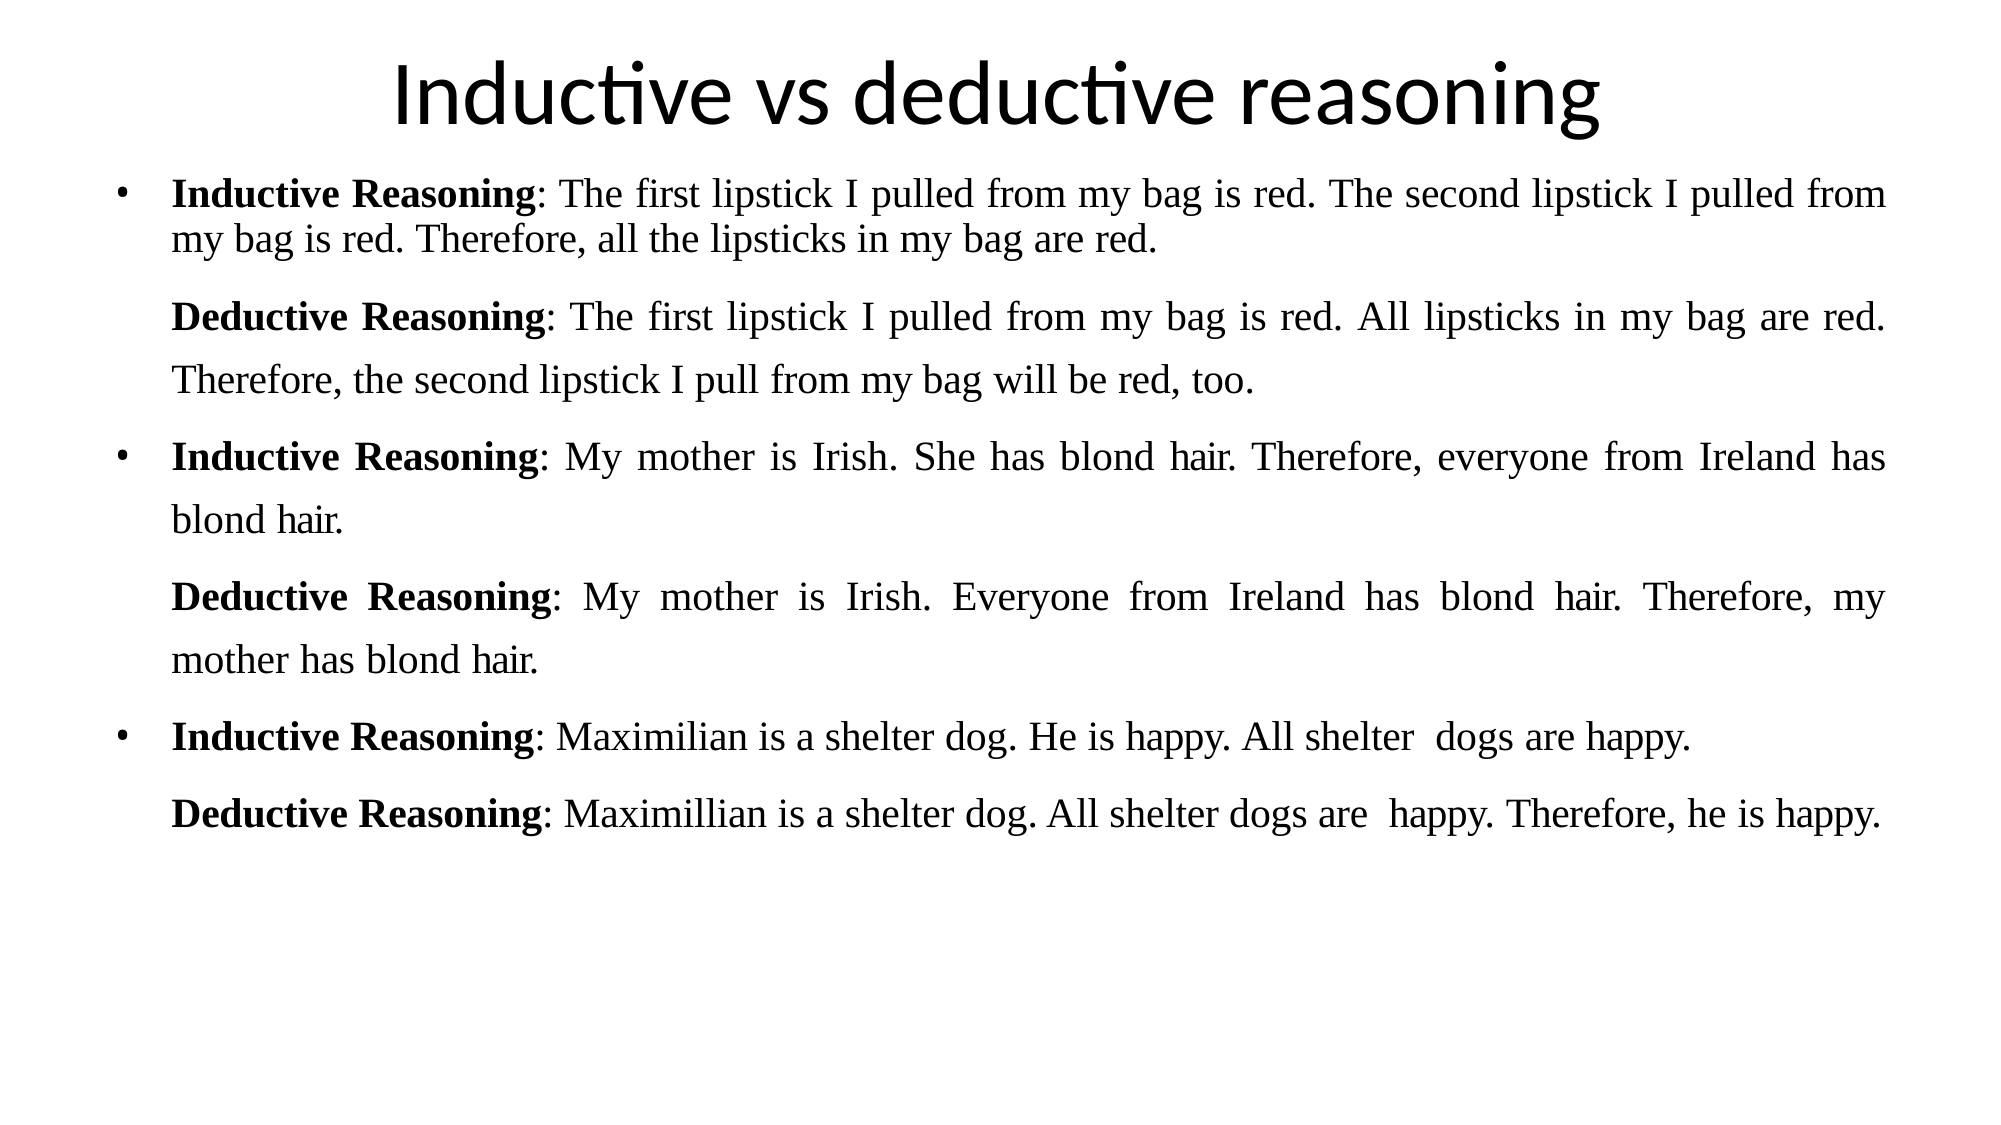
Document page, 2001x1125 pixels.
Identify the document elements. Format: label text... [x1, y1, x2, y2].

title Inductive vs deductive reasoning [389, 30, 1610, 162]
text_box Inductive Reasoning: The first lipstick I pulled from my bag is red. The second lipstick I pulled from my bag is red. Therefore, all the lipsticks in my bag are red. Deductive Reasoning: The first lipstick I pulled from my bag is red. All lipsticks in my bag are red. Therefore, the second lipstick I pull from my bag will be red, too. Inductive Reasoning: My mother is Irish. She has blond hair. Therefore, everyone from Ireland has blond hair. Deductive Reasoning: My mother is Irish. Everyone from Ireland has blond hair. Therefore, my mother has blond hair. Inductive Reasoning: Maximilian is a shelter dog. He is happy. All shelter dogs are happy. Deductive Reasoning: Maximillian is a shelter dog. All shelter dogs are happy. Therefore, he is happy. [112, 162, 1888, 836]
